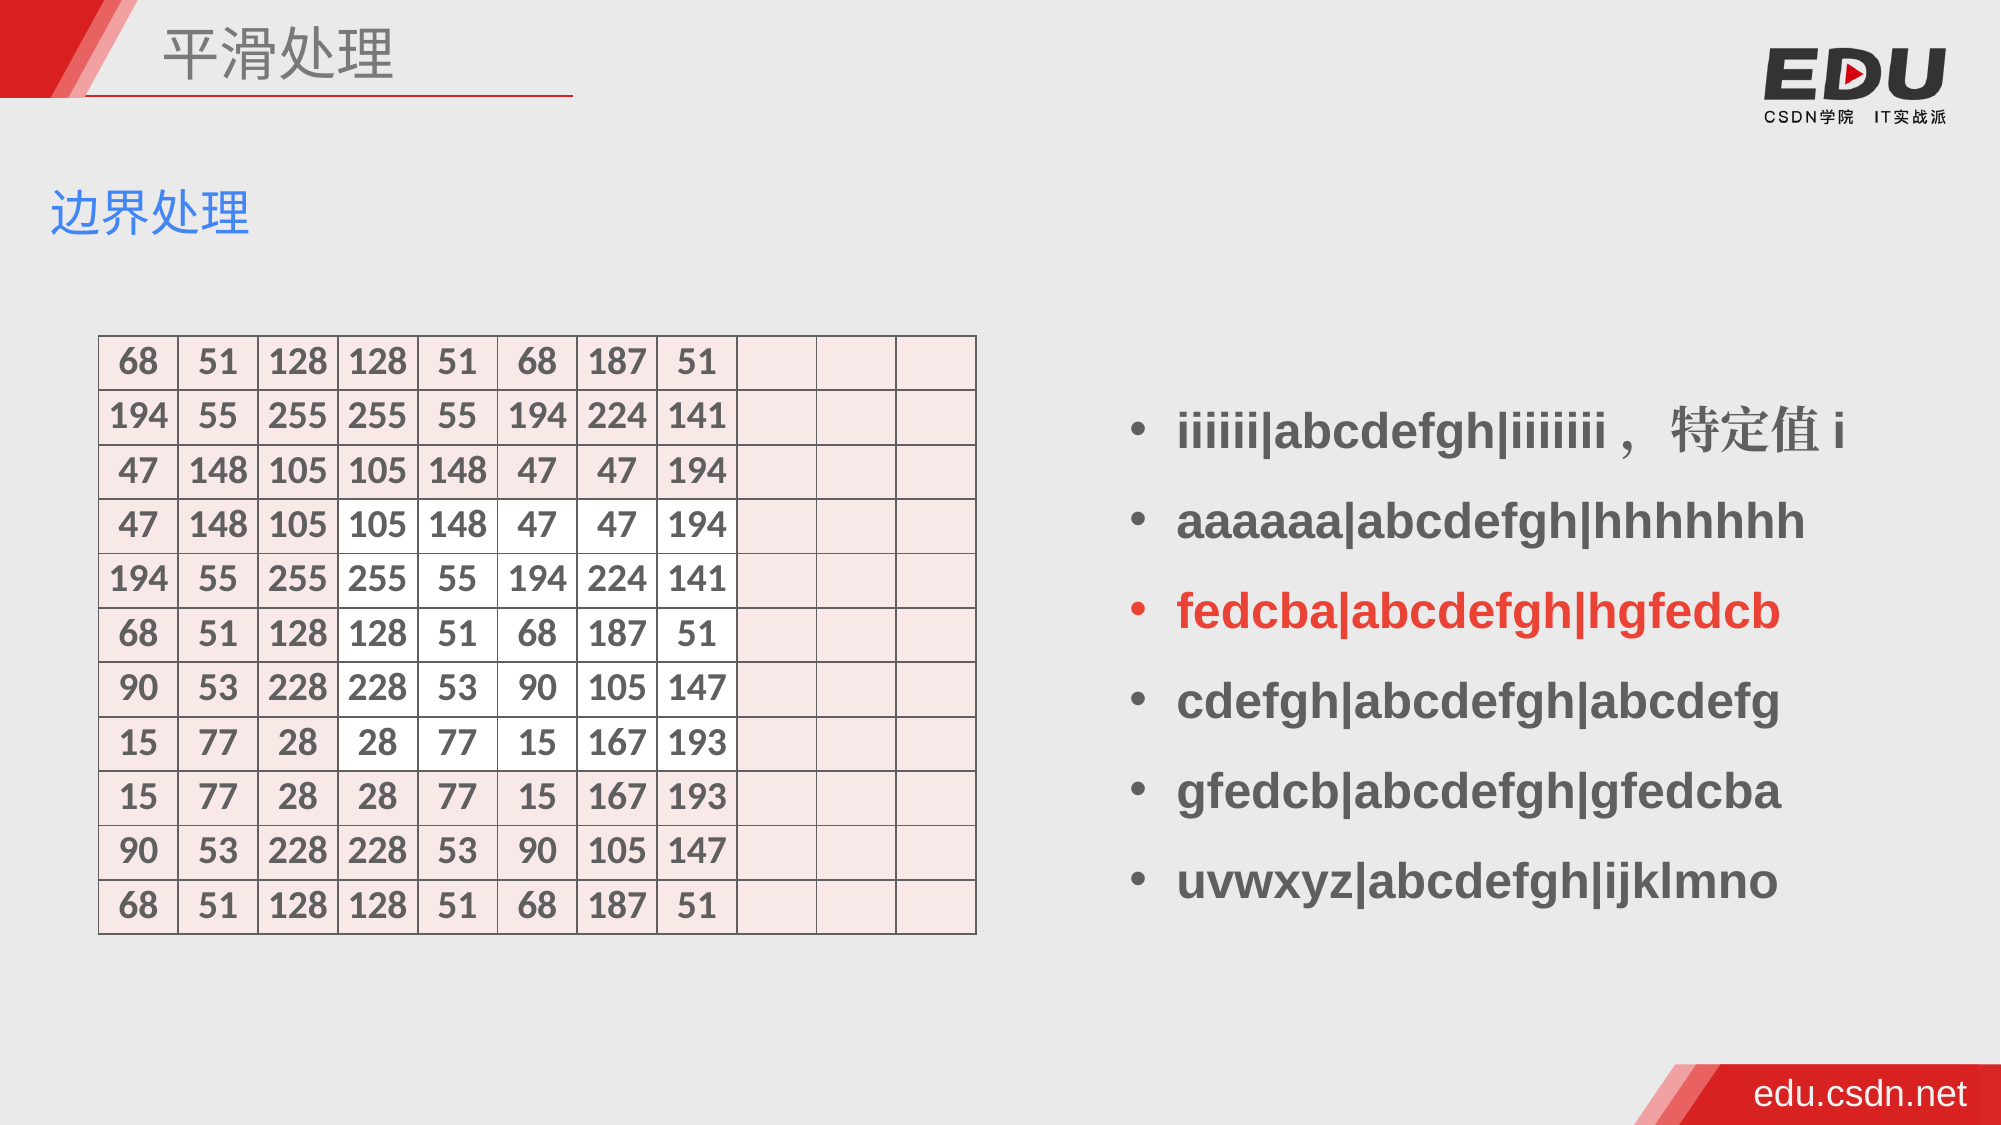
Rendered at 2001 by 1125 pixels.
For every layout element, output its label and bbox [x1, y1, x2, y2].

table_cell [738, 881, 816, 933]
table_cell [179, 500, 257, 553]
table_cell [897, 663, 975, 716]
table_header [817, 337, 895, 389]
table_cell [339, 391, 417, 444]
table_cell [419, 500, 497, 553]
table_cell [658, 446, 736, 498]
table_cell [817, 718, 895, 770]
table_cell [179, 663, 257, 716]
table_cell [419, 881, 497, 933]
table_cell [419, 446, 497, 498]
table_cell [419, 826, 497, 879]
table_cell [179, 826, 257, 879]
table_cell [339, 500, 417, 553]
table_cell [419, 718, 497, 770]
table_cell [897, 826, 975, 879]
table_cell [578, 881, 656, 933]
table_cell [498, 609, 576, 661]
table_header [99, 337, 177, 389]
table_cell [339, 772, 417, 825]
table_cell [339, 554, 417, 607]
table_cell [498, 718, 576, 770]
table_cell [419, 554, 497, 607]
table_cell [99, 881, 177, 933]
table_cell [259, 663, 337, 716]
table_cell [578, 826, 656, 879]
table_cell [658, 609, 736, 661]
table_cell [578, 554, 656, 607]
table_cell [339, 446, 417, 498]
table_cell [897, 500, 975, 553]
table_cell [817, 663, 895, 716]
table_cell [498, 772, 576, 825]
table_header [179, 337, 257, 389]
table_cell [498, 826, 576, 879]
table_cell [99, 826, 177, 879]
table_cell [897, 609, 975, 661]
table_cell [498, 663, 576, 716]
table_cell [99, 391, 177, 444]
table_cell [658, 881, 736, 933]
table_cell [339, 609, 417, 661]
table_cell [179, 772, 257, 825]
table_cell [738, 663, 816, 716]
table_cell [658, 772, 736, 825]
table_header [498, 337, 576, 389]
table_cell [578, 446, 656, 498]
table_header [897, 337, 975, 389]
table_cell [817, 609, 895, 661]
table_cell [259, 772, 337, 825]
table_cell [259, 609, 337, 661]
table_cell [738, 391, 816, 444]
table_cell [179, 391, 257, 444]
table_cell [419, 609, 497, 661]
table_cell [817, 826, 895, 879]
table_cell [99, 609, 177, 661]
table_cell [498, 500, 576, 553]
table_cell [498, 881, 576, 933]
table_header [738, 337, 816, 389]
table_cell [897, 391, 975, 444]
table_header [259, 337, 337, 389]
table_header [578, 337, 656, 389]
table_cell [179, 446, 257, 498]
table_cell [817, 446, 895, 498]
table_cell [578, 500, 656, 553]
table_cell [578, 391, 656, 444]
table_cell [817, 500, 895, 553]
table_cell [259, 554, 337, 607]
text_box [154, 17, 809, 96]
table_cell [817, 554, 895, 607]
table_cell [817, 772, 895, 825]
text_box [10, 0, 126, 77]
table_header [339, 337, 417, 389]
table_cell [738, 826, 816, 879]
table_cell [738, 609, 816, 661]
table_cell [339, 881, 417, 933]
table_cell [179, 881, 257, 933]
table_cell [259, 446, 337, 498]
table_cell [897, 772, 975, 825]
table_header [419, 337, 497, 389]
table_cell [259, 826, 337, 879]
table_cell [419, 663, 497, 716]
table_cell [578, 609, 656, 661]
table_cell [498, 391, 576, 444]
text_box [1114, 360, 1902, 916]
table_cell [259, 881, 337, 933]
table_cell [658, 826, 736, 879]
table_cell [658, 554, 736, 607]
table_cell [99, 663, 177, 716]
table_cell [259, 500, 337, 553]
table_cell [99, 718, 177, 770]
table_cell [897, 446, 975, 498]
table_cell [419, 772, 497, 825]
table_cell [99, 554, 177, 607]
text_box [35, 144, 449, 250]
table_cell [339, 718, 417, 770]
table_cell [179, 609, 257, 661]
table_cell [817, 391, 895, 444]
table_cell [658, 663, 736, 716]
table_cell [738, 772, 816, 825]
table_cell [99, 446, 177, 498]
table_cell [578, 718, 656, 770]
table_cell [897, 881, 975, 933]
table_cell [179, 718, 257, 770]
table_cell [99, 772, 177, 825]
table_cell [738, 446, 816, 498]
table_cell [897, 554, 975, 607]
table_cell [259, 391, 337, 444]
table_cell [658, 391, 736, 444]
table_cell [738, 554, 816, 607]
table_cell [99, 500, 177, 553]
table_cell [578, 772, 656, 825]
table_cell [658, 718, 736, 770]
table_cell [578, 663, 656, 716]
table_cell [498, 446, 576, 498]
table_cell [419, 391, 497, 444]
table_cell [339, 826, 417, 879]
table_cell [658, 500, 736, 553]
table_cell [339, 663, 417, 716]
table_cell [498, 554, 576, 607]
table_cell [738, 500, 816, 553]
table_cell [179, 554, 257, 607]
table_header [658, 337, 736, 389]
picture [1761, 42, 1948, 128]
table_cell [897, 718, 975, 770]
table_cell [817, 881, 895, 933]
table_cell [259, 718, 337, 770]
table_cell [738, 718, 816, 770]
